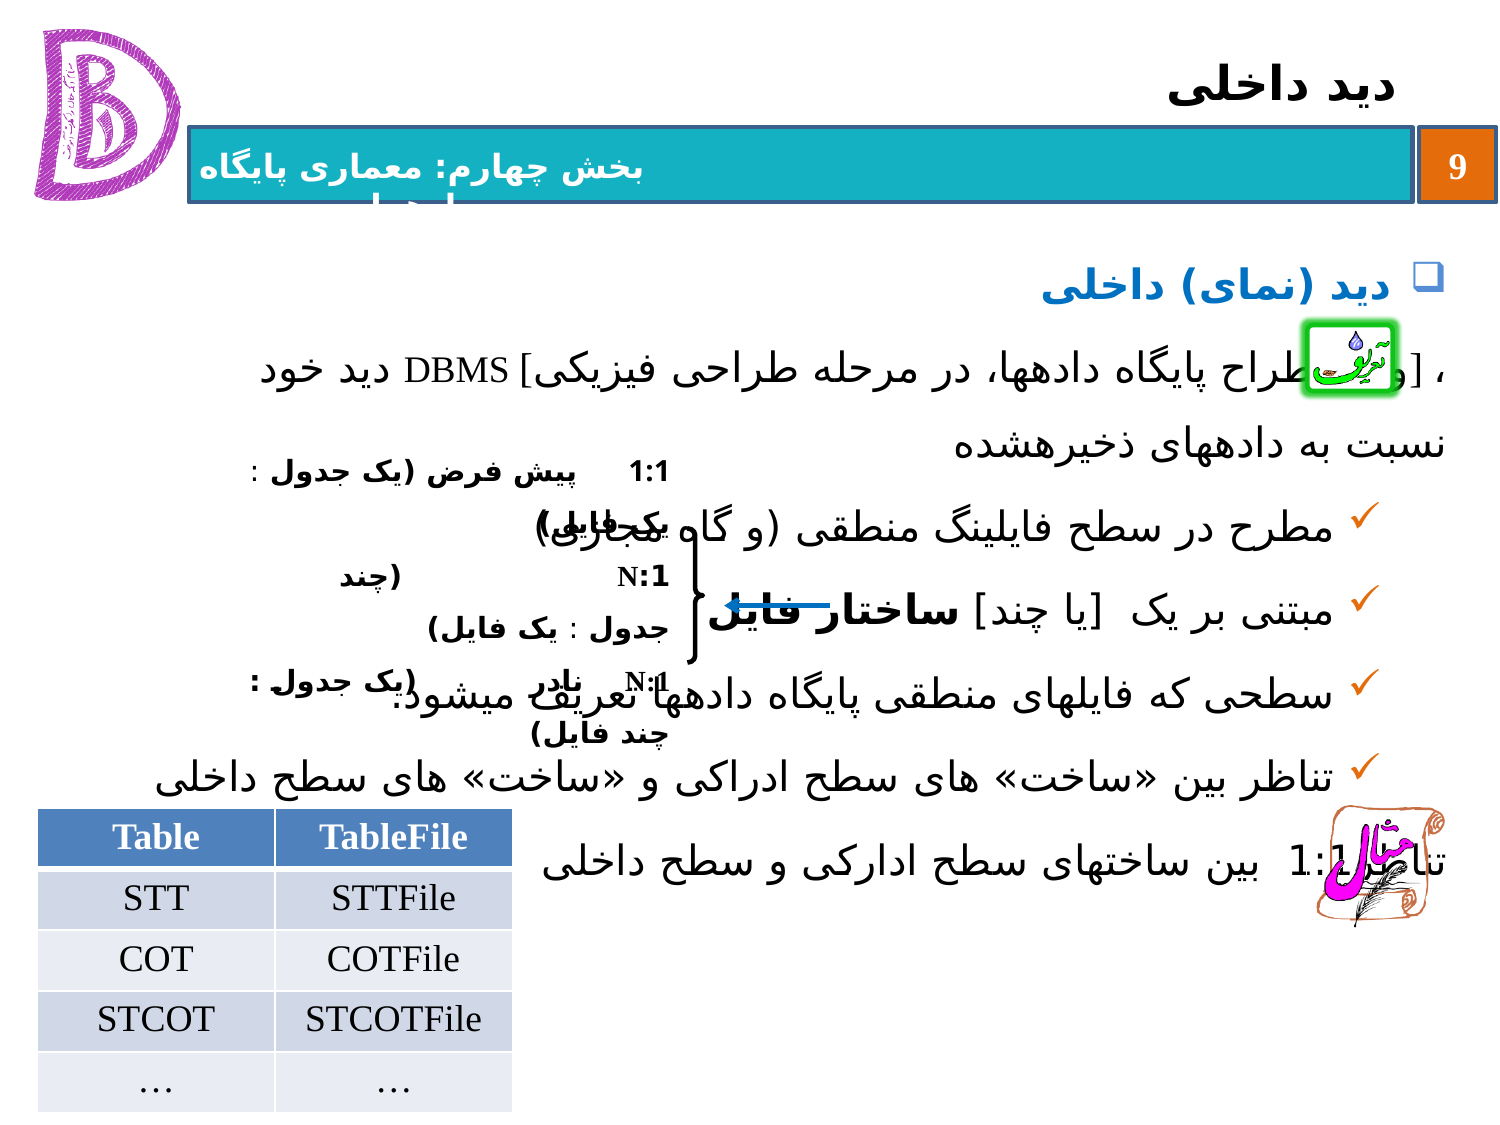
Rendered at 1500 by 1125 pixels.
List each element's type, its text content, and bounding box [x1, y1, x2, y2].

table_cell COT [38, 931, 274, 990]
picture [1306, 799, 1451, 932]
table_cell STTFile [276, 872, 512, 929]
table_cell … [276, 1053, 512, 1112]
table_cell … [38, 1053, 274, 1112]
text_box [212, 498, 831, 686]
table_cell STCOT [38, 992, 274, 1051]
table_cell STCOTFile [276, 992, 512, 1051]
table_cell STT [38, 872, 274, 929]
table_header TableFile [276, 809, 512, 866]
table_cell COTFile [276, 931, 512, 990]
title دید داخلی [237, 37, 1413, 125]
picture [12, 21, 202, 212]
list دید (نمای) داخلی دید خود DBMS [و نیز طراح پایگاه داده‏ها، در مرحله طراحی فیزیکی] ، نسبت به داده‏های ذخیره‏شده مطرح در سطح فایلینگ منطقی (و گاه مجازی) مبتنی بر یک [یا چند] ساختار فایل سطحی که فایل‏های منطقی پایگاه داده‏ها تعریف می‏شود. تناظر بین «ساخت» های سطح ادراکی و «ساخت» های سطح داخلی تناظر1:1 بین ساخت‏های سطح ادارکی و سطح داخلی [0, 224, 1463, 1088]
picture [1306, 324, 1393, 392]
table_header Table [38, 809, 274, 866]
